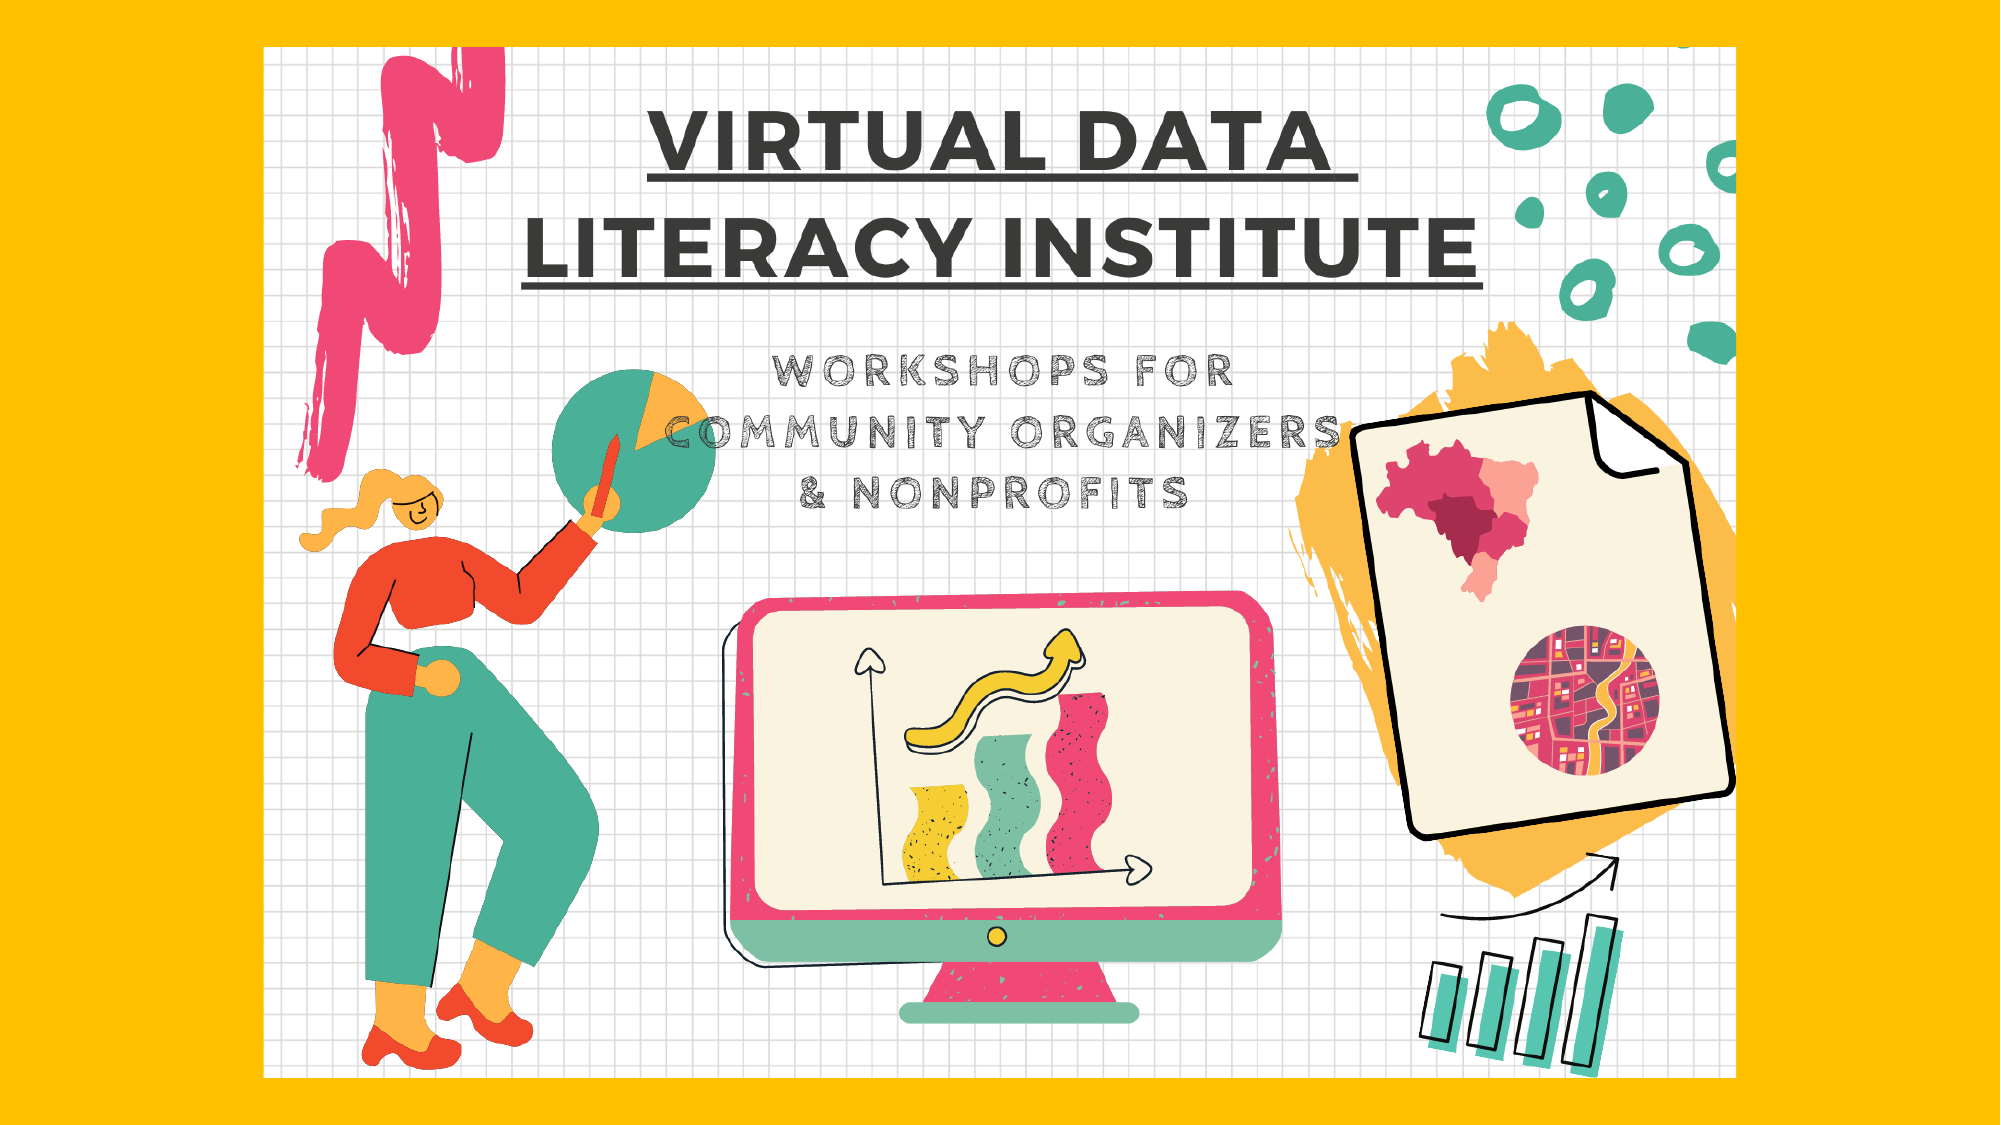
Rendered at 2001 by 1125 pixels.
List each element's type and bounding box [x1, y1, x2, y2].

picture [263, 47, 1737, 1078]
